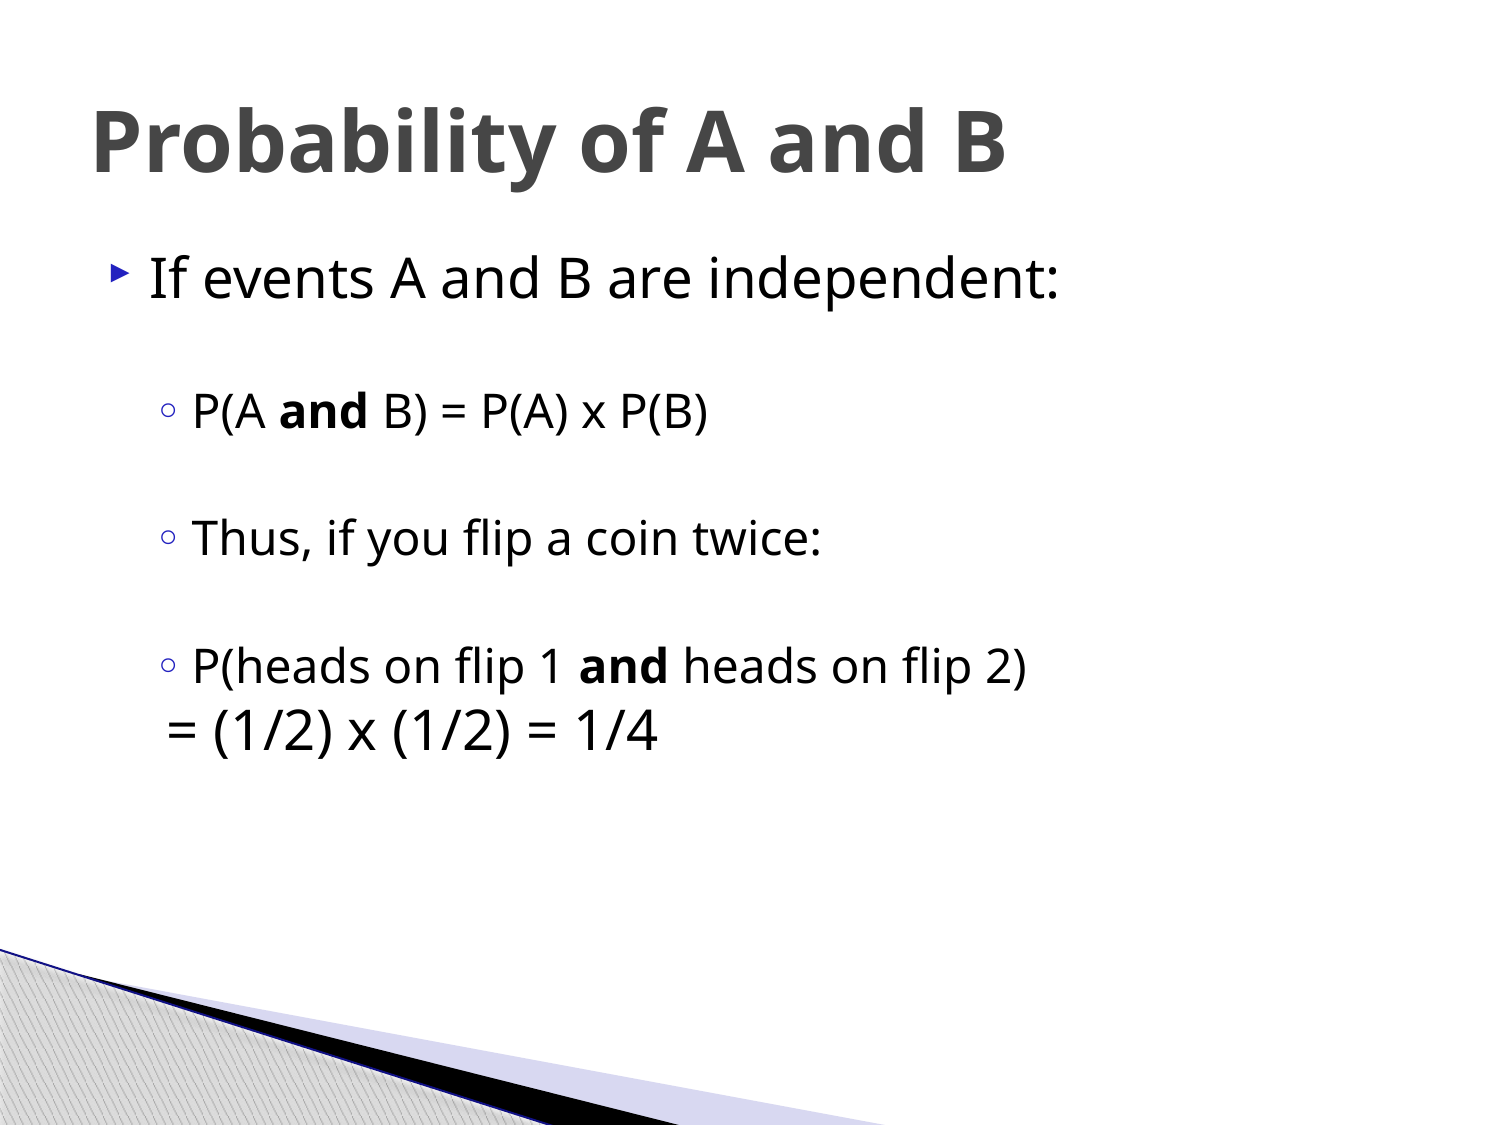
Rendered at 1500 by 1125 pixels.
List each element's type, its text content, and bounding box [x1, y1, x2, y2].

list If events A and B are independent: P(A and B) = P(A) x P(B) Thus, if you flip a coin twice: P(heads on flip 1 and heads on flip 2) = (1/2) x (1/2) = 1/4 [75, 243, 1425, 986]
title Probability of A and B [75, 45, 1425, 233]
